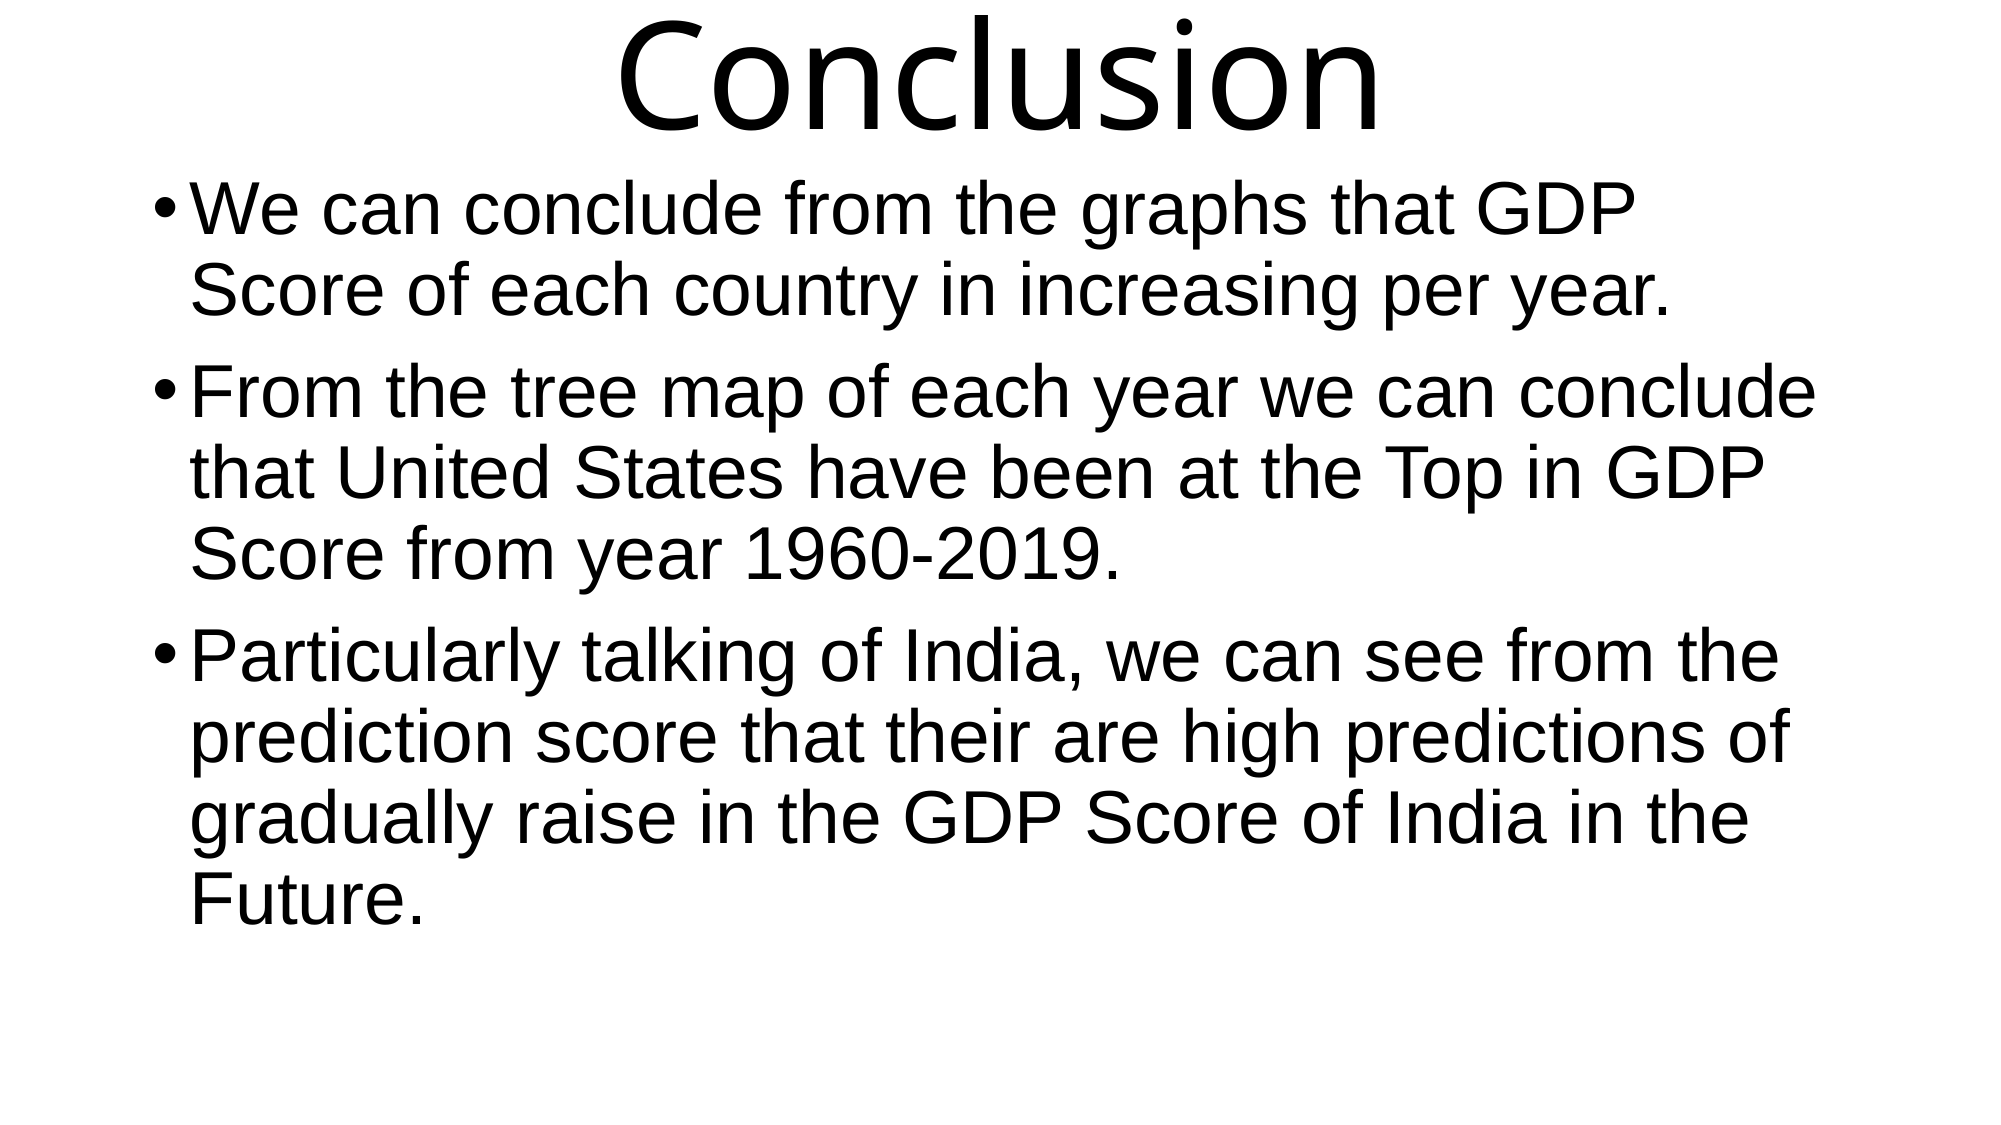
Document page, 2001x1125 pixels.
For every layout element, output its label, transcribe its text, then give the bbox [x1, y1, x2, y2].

list We can conclude from the graphs that GDP Score of each country in increasing per year. From the tree map of each year we can conclude that United States have been at the Top in GDP Score from year 1960-2019. Particularly talking of India, we can see from the prediction score that their are high predictions of gradually raise in the GDP Score of India in the Future. [137, 162, 1863, 1014]
title Conclusion [137, 0, 1863, 162]
